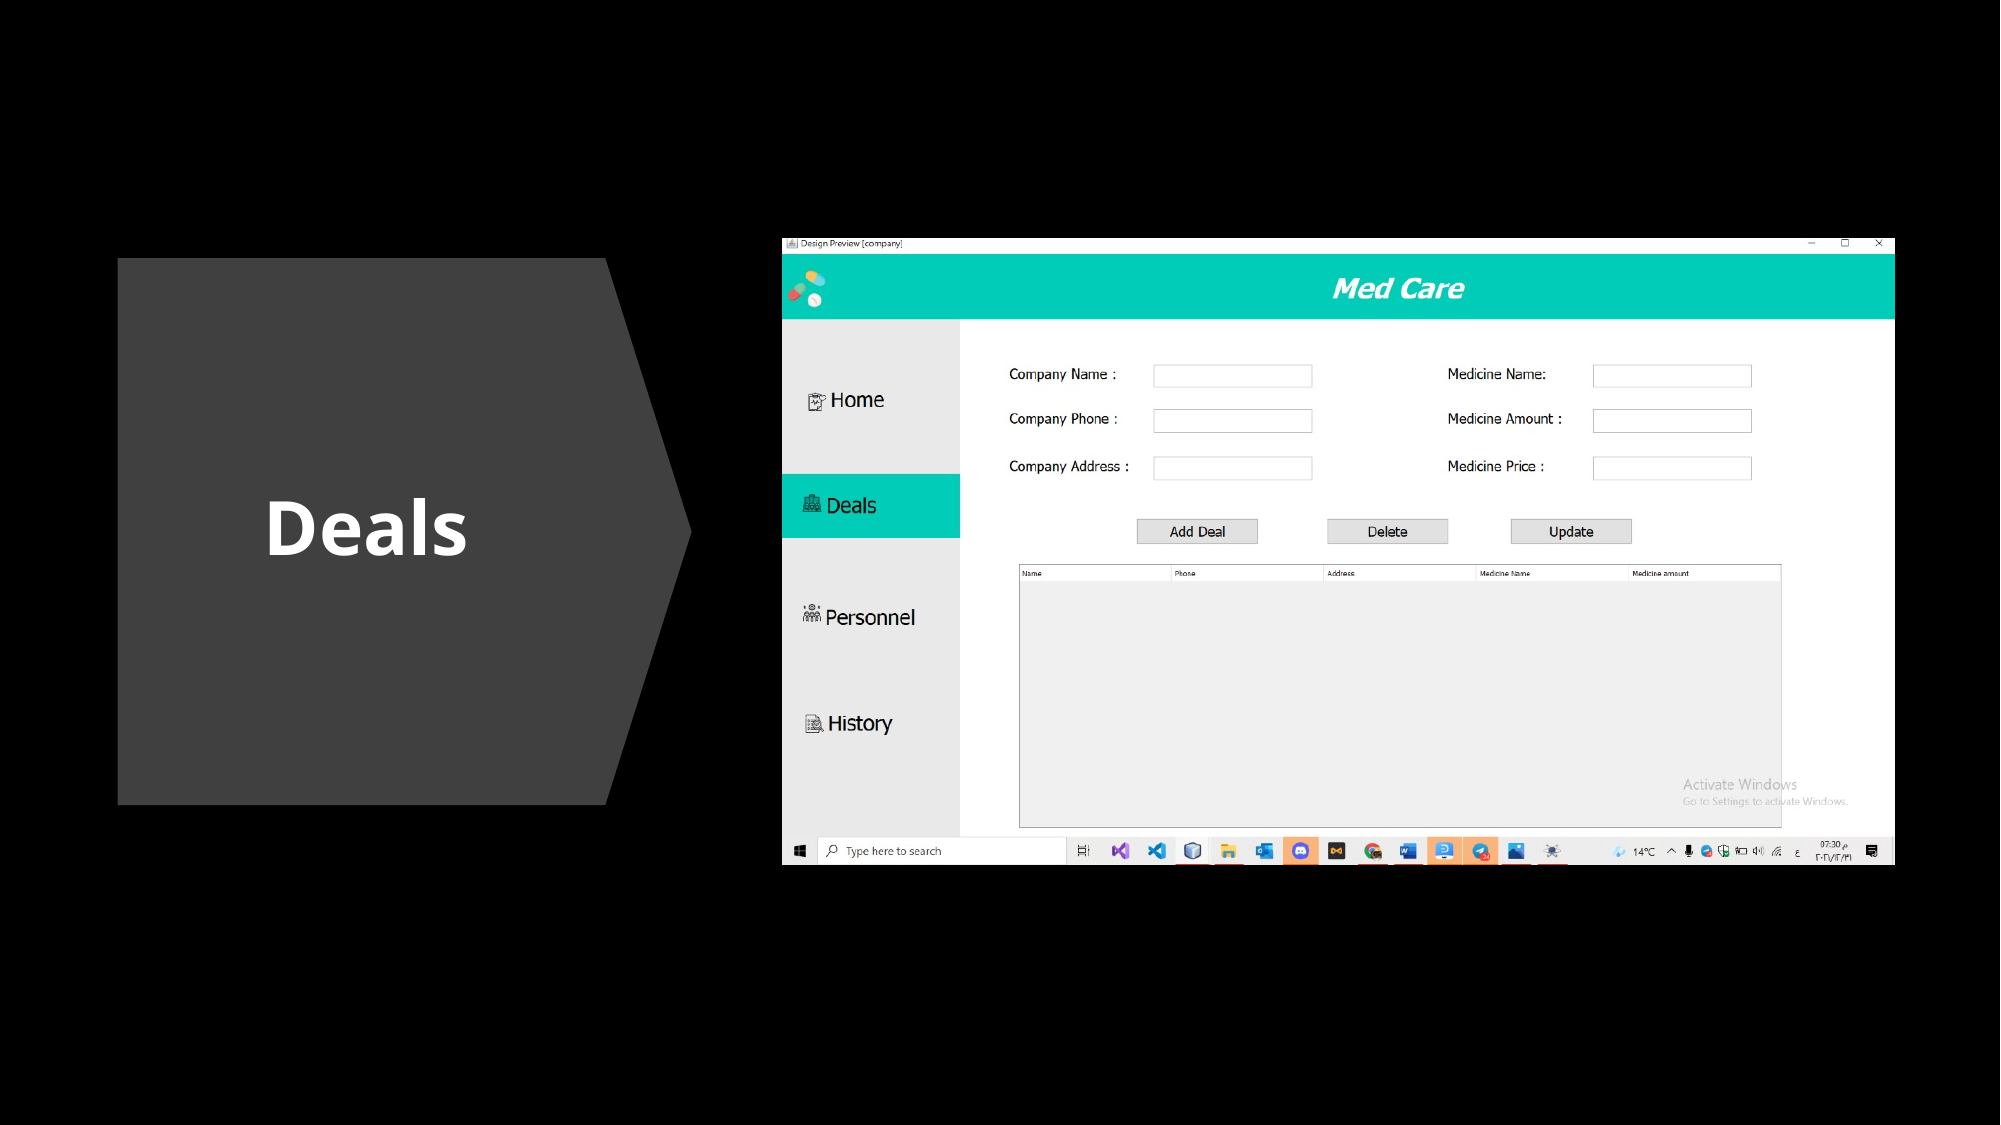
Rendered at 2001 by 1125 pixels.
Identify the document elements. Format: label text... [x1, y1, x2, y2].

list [782, 238, 1895, 865]
text_box [116, 257, 693, 807]
title Deals [189, 441, 544, 622]
